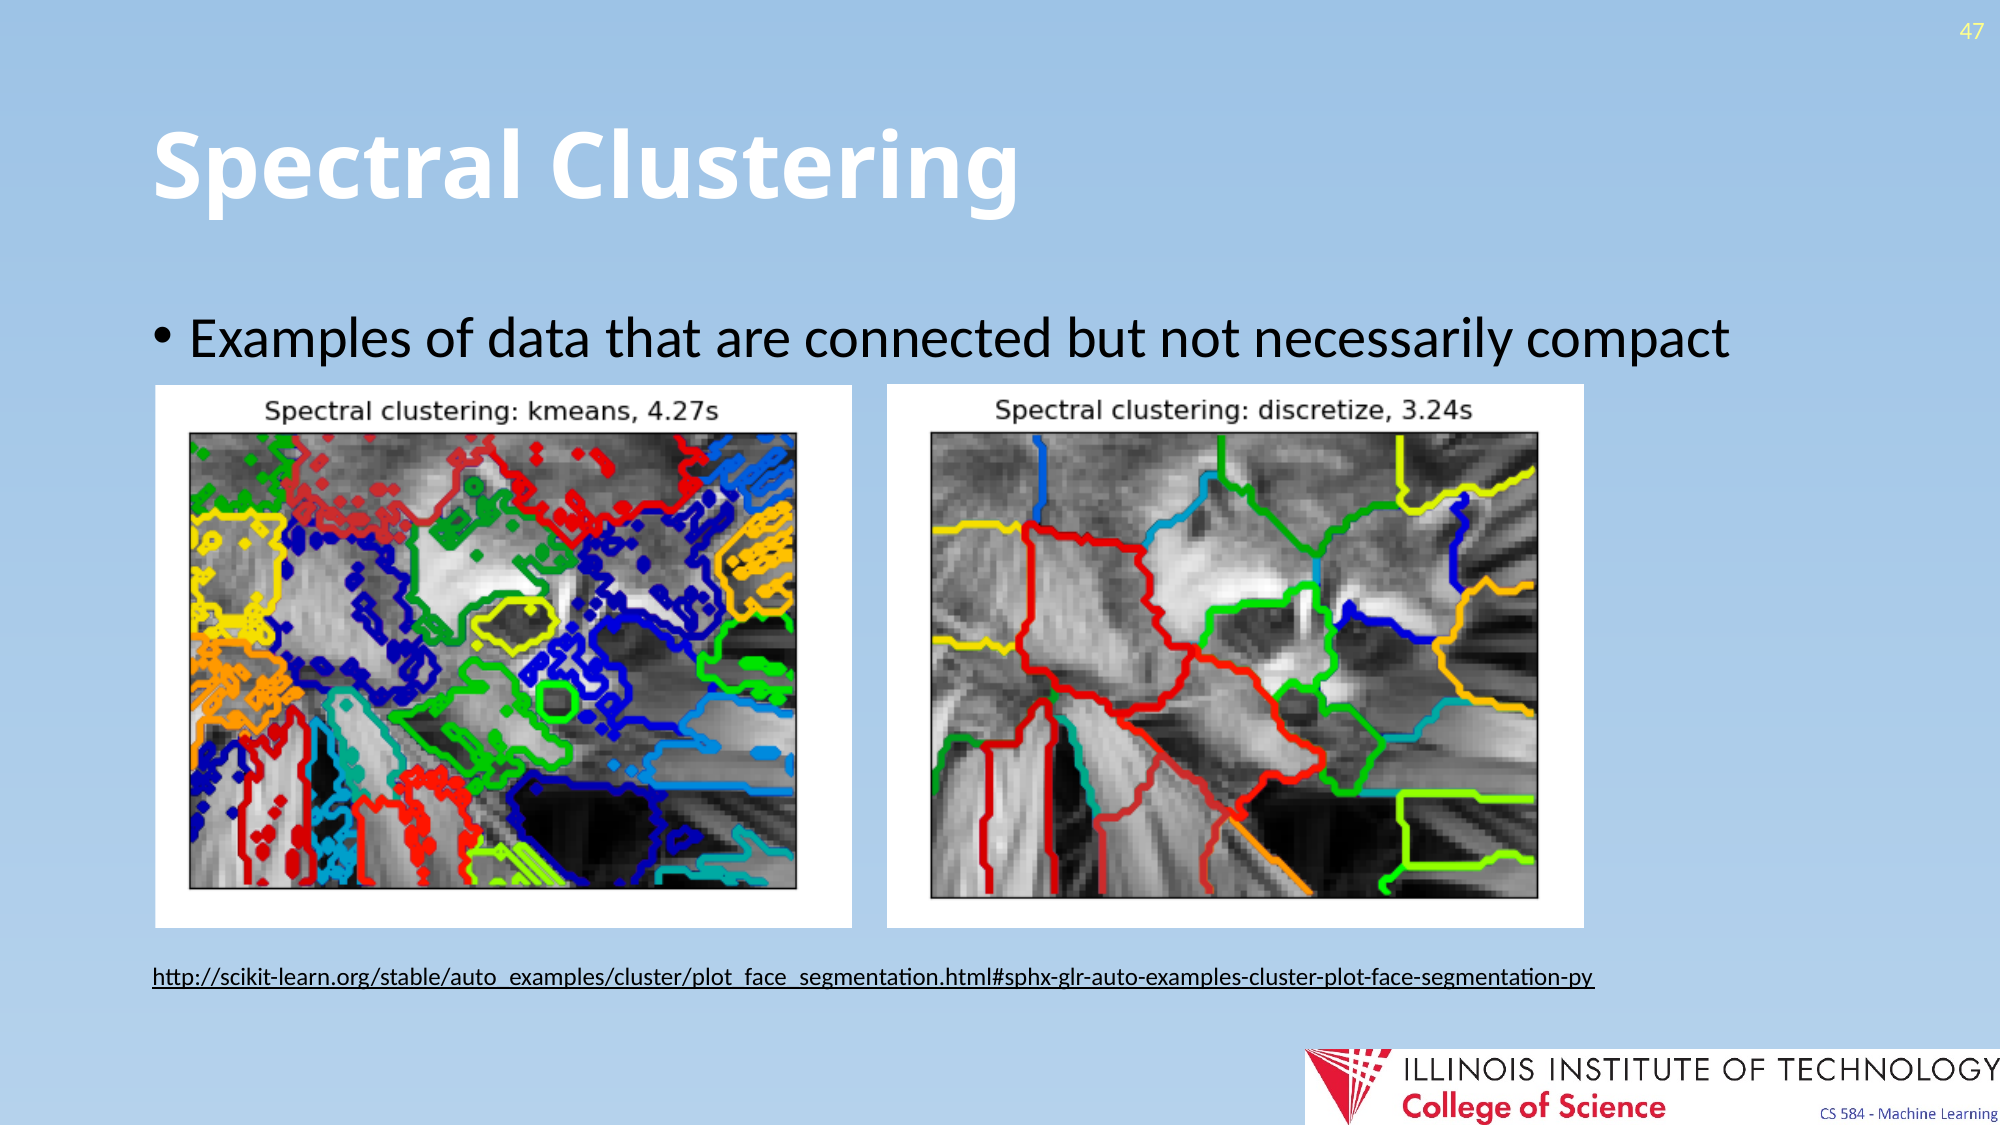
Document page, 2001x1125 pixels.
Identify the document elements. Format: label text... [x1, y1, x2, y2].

slide_number 47 [1550, 0, 2000, 60]
list Examples of data that are connected but not necessarily compact http://scikit-learn.org/stable/auto_examples/cluster/plot_face_segmentation.html#sphx-glr-auto-examples-cluster-plot-face-segmentation-py [137, 299, 1863, 1014]
picture [887, 384, 1584, 928]
title Spectral Clustering [137, 59, 1863, 278]
picture [155, 384, 852, 928]
picture [1305, 1049, 2000, 1125]
